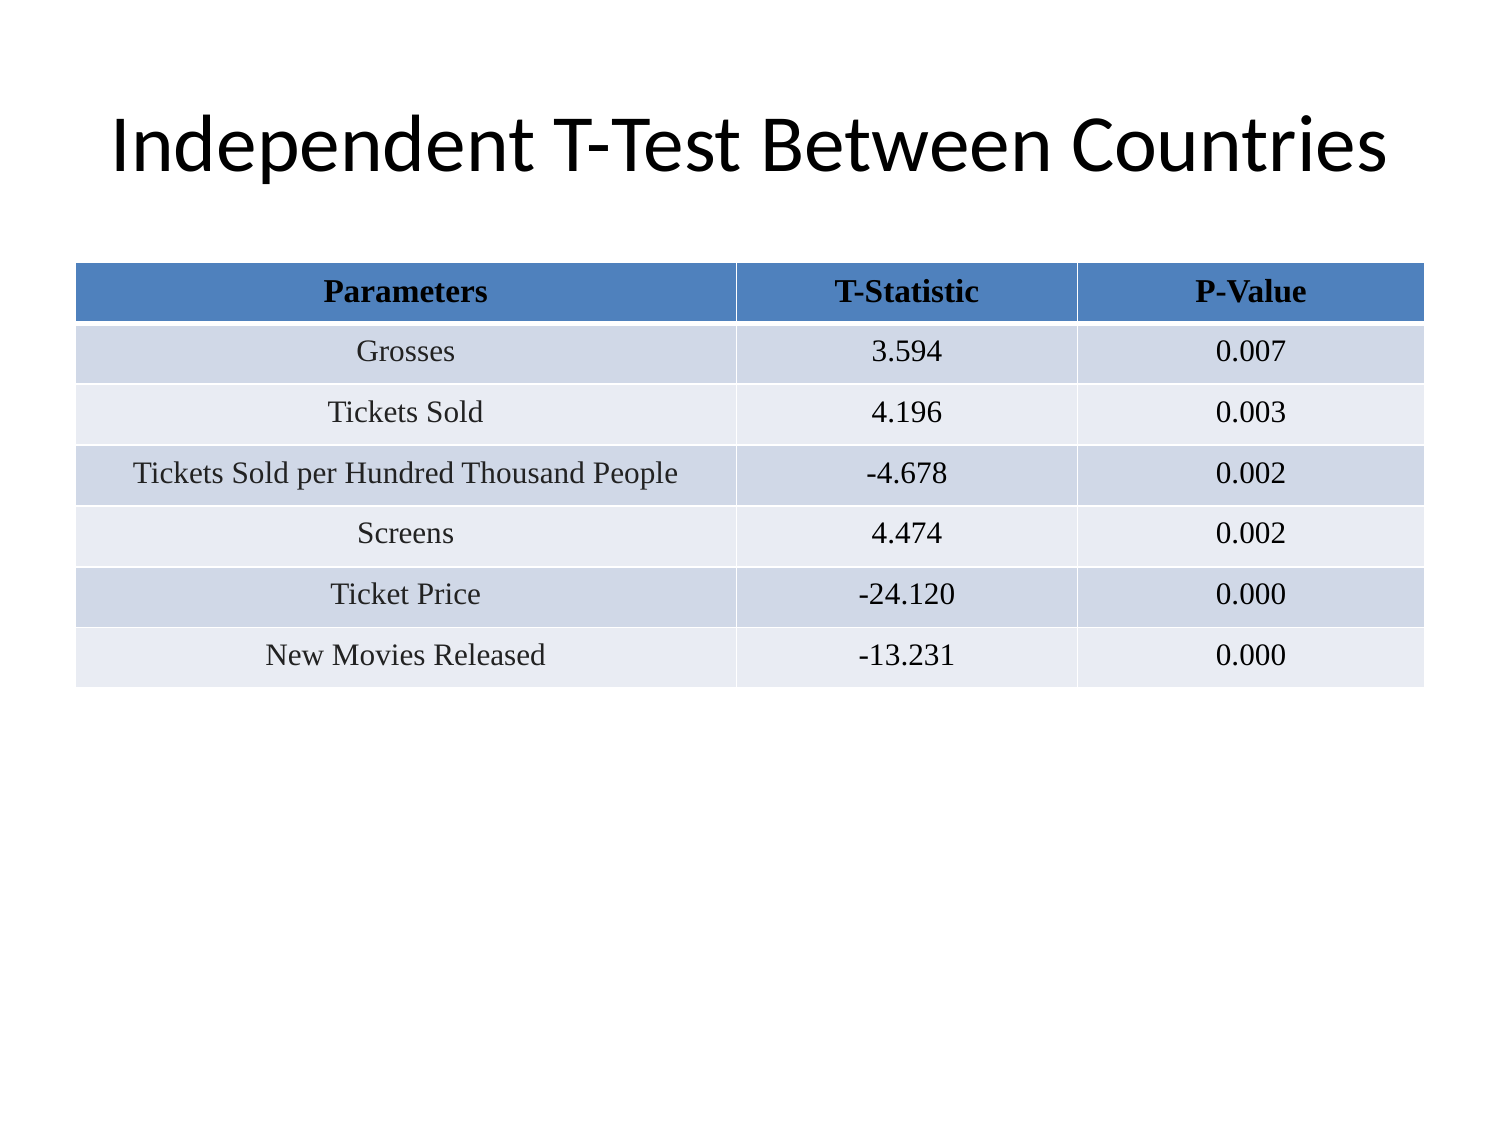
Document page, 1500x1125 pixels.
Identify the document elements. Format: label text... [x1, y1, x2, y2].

table_cell Screens [76, 507, 736, 566]
table_cell 0.007 [1078, 326, 1424, 383]
table_header P-Value [1078, 263, 1424, 321]
table_cell Grosses [76, 326, 736, 383]
table_cell 4.474 [737, 507, 1077, 566]
table_cell 0.002 [1078, 507, 1424, 566]
table_cell 4.196 [737, 385, 1077, 444]
table_cell 0.000 [1078, 568, 1424, 627]
table_cell -4.678 [737, 446, 1077, 505]
table_cell -24.120 [737, 568, 1077, 627]
table_cell Tickets Sold [76, 385, 736, 444]
table_header Parameters [76, 263, 736, 321]
title Independent T-Test Between Countries [75, 45, 1425, 233]
table_cell Tickets Sold per Hundred Thousand People [76, 446, 736, 505]
table_cell 3.594 [737, 326, 1077, 383]
table_cell 0.003 [1078, 385, 1424, 444]
table_cell 0.000 [1078, 628, 1424, 687]
table_cell 0.002 [1078, 446, 1424, 505]
table_cell -13.231 [737, 628, 1077, 687]
table_cell New Movies Released [76, 628, 736, 687]
table_header T-Statistic [737, 263, 1077, 321]
table_cell Ticket Price [76, 568, 736, 627]
